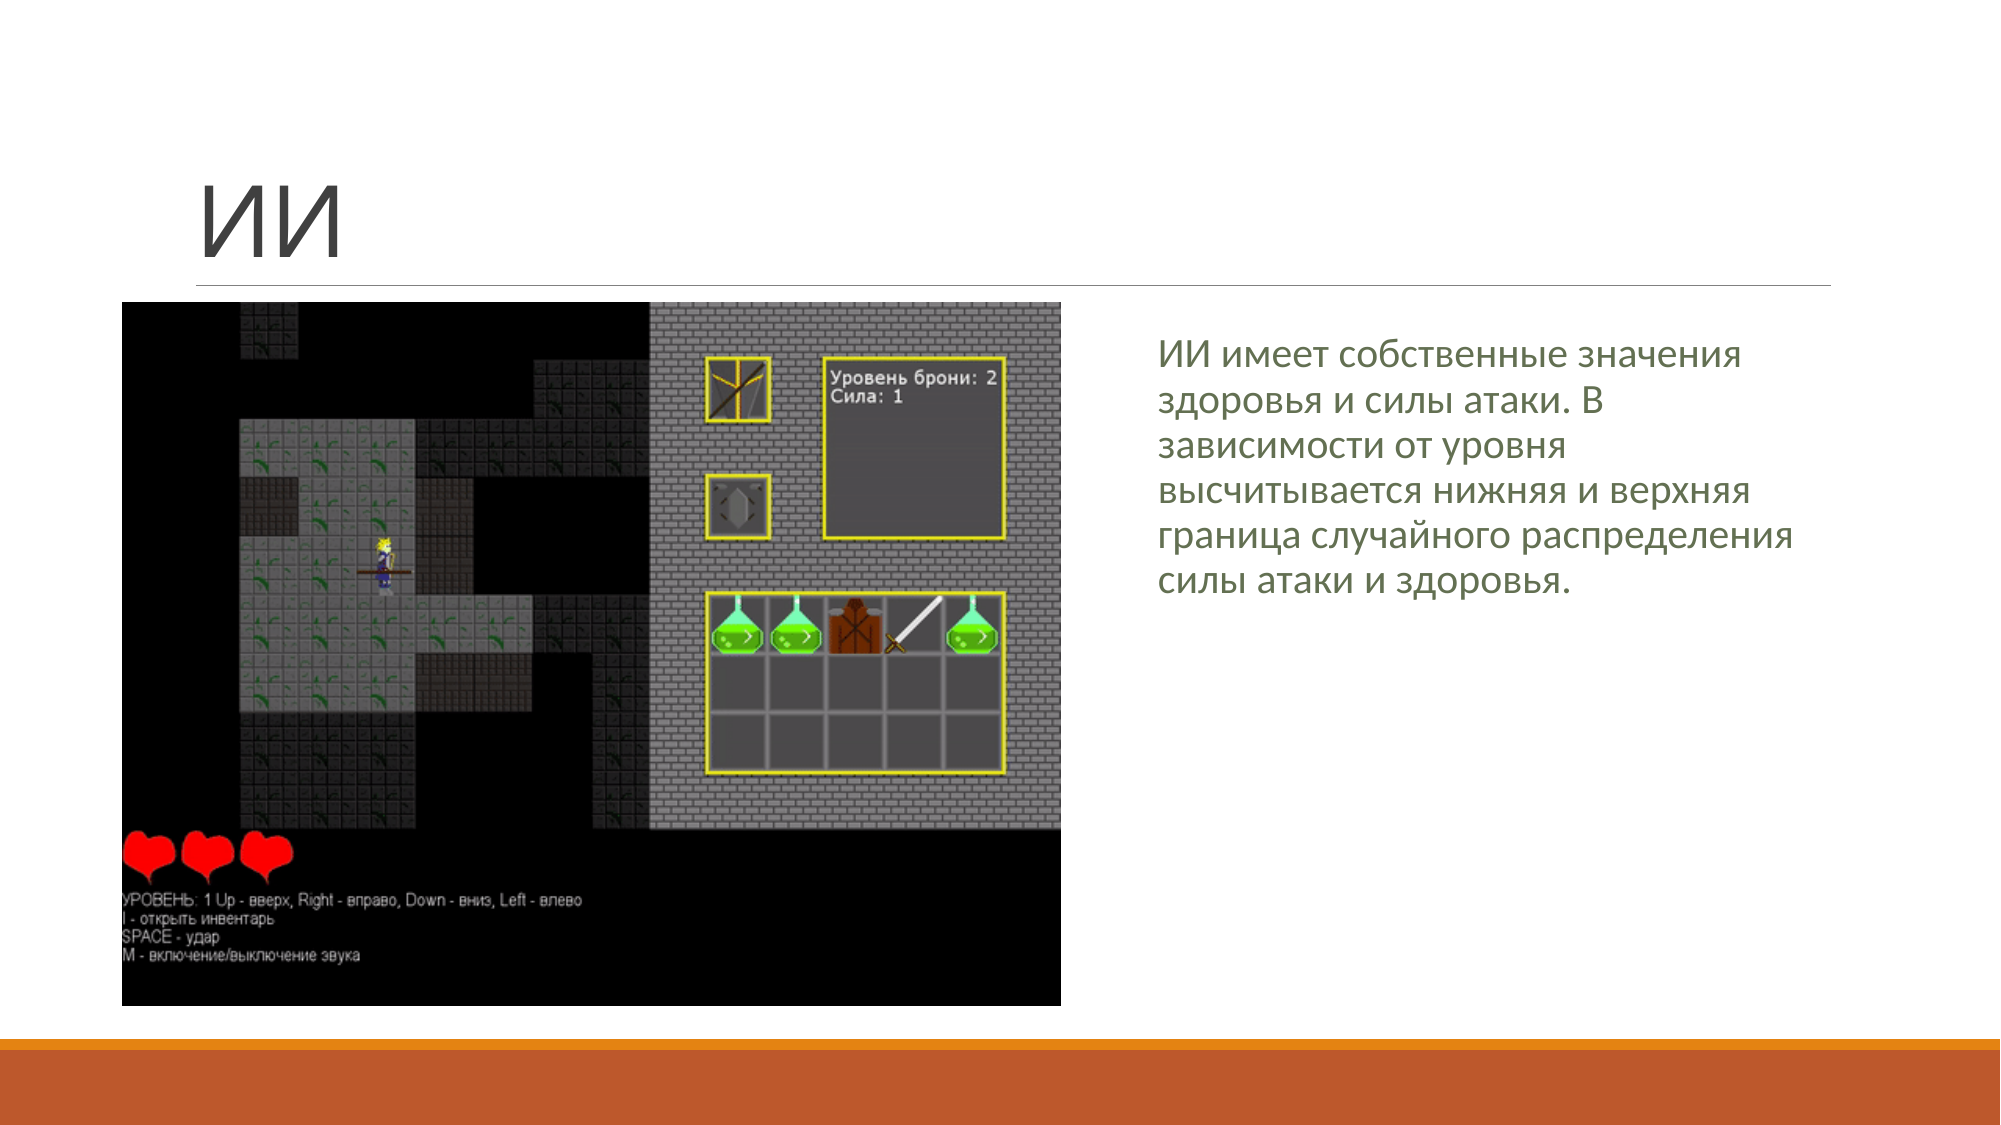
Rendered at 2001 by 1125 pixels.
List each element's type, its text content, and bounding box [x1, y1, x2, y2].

title ИИ [180, 47, 1830, 285]
picture [122, 302, 1061, 1007]
list ИИ имеет собственные значения здоровья и силы атаки. В зависимости от уровня высчитывается нижняя и верхняя граница случайного распределения силы атаки и здоровья. [1142, 302, 1830, 632]
